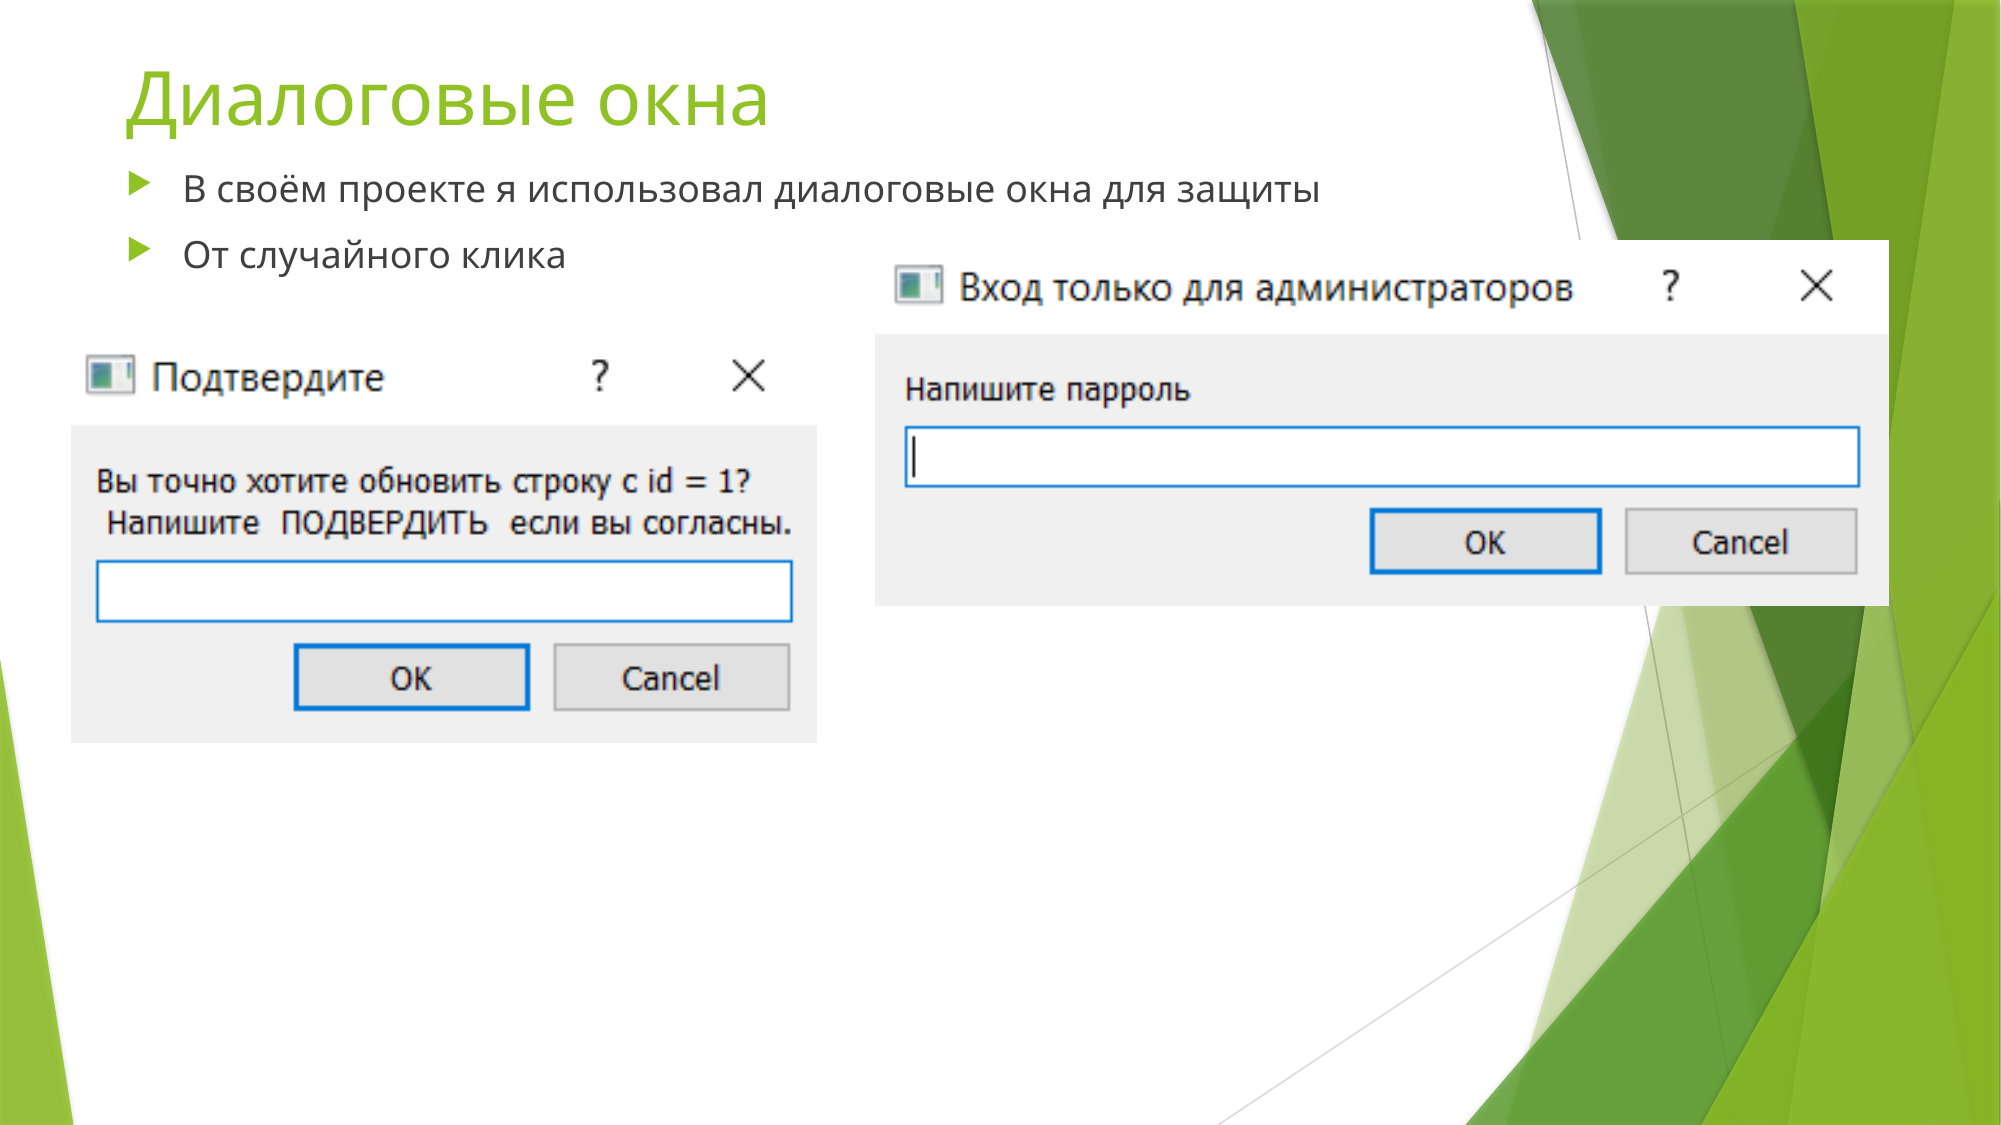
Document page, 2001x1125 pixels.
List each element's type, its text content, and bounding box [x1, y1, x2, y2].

picture [71, 331, 817, 743]
list В своём проекте я использовал диалоговые окна для защиты От случайного клика [111, 157, 1522, 296]
title Диалоговые окна [111, 43, 1522, 157]
picture [874, 240, 1890, 607]
